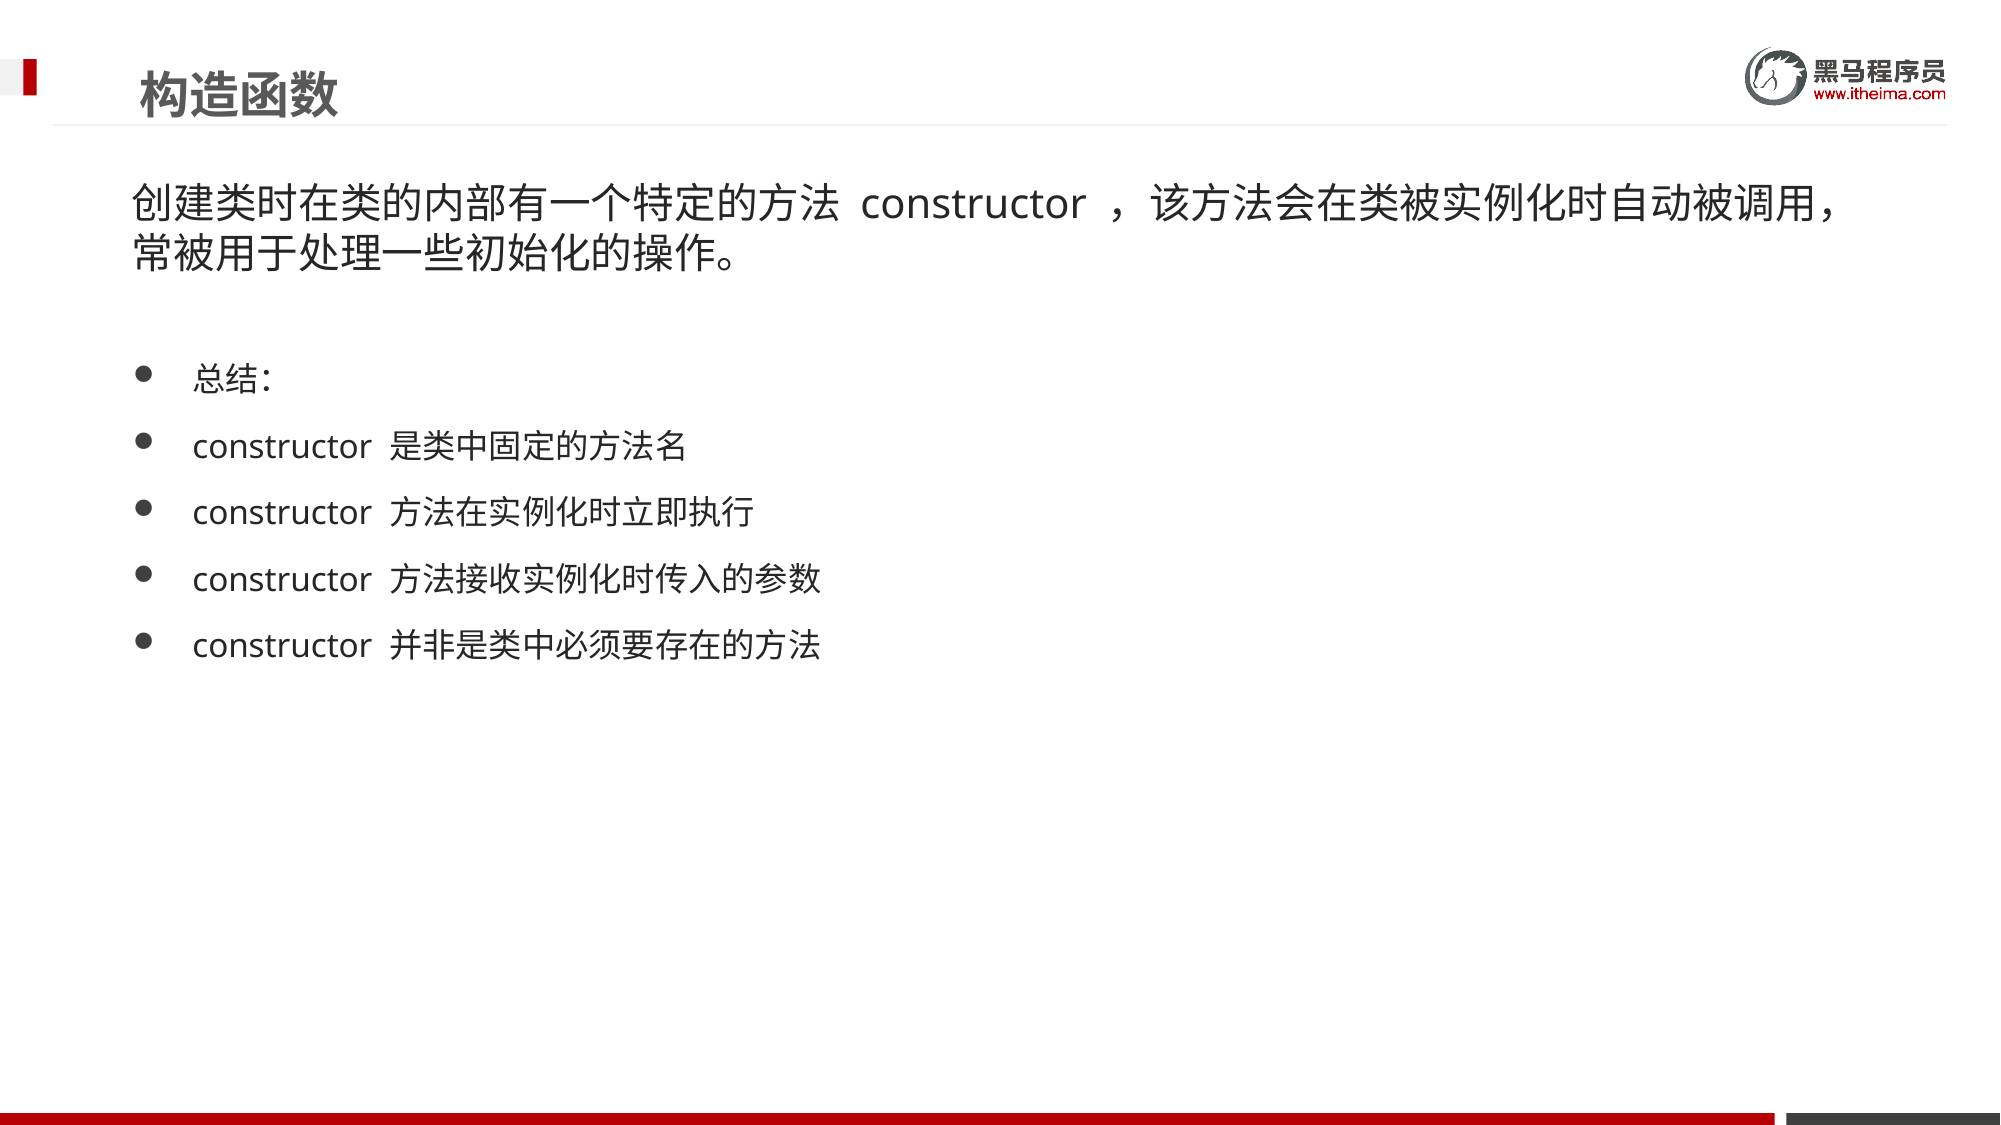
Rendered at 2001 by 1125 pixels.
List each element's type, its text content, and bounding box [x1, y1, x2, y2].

list 总结： constructor 是类中固定的方法名 constructor 方法在实例化时立即执行 constructor 方法接收实例化时传入的参数 constructor 并非是类中必须要存在的方法 [118, 331, 1882, 1034]
picture [1744, 46, 1946, 106]
title 构造函数 [124, 51, 1564, 137]
list 创建类时在类的内部有一个特定的方法 constructor ，该方法会在类被实例化时自动被调用，常被用于处理一些初始化的操作。 [116, 154, 1880, 300]
